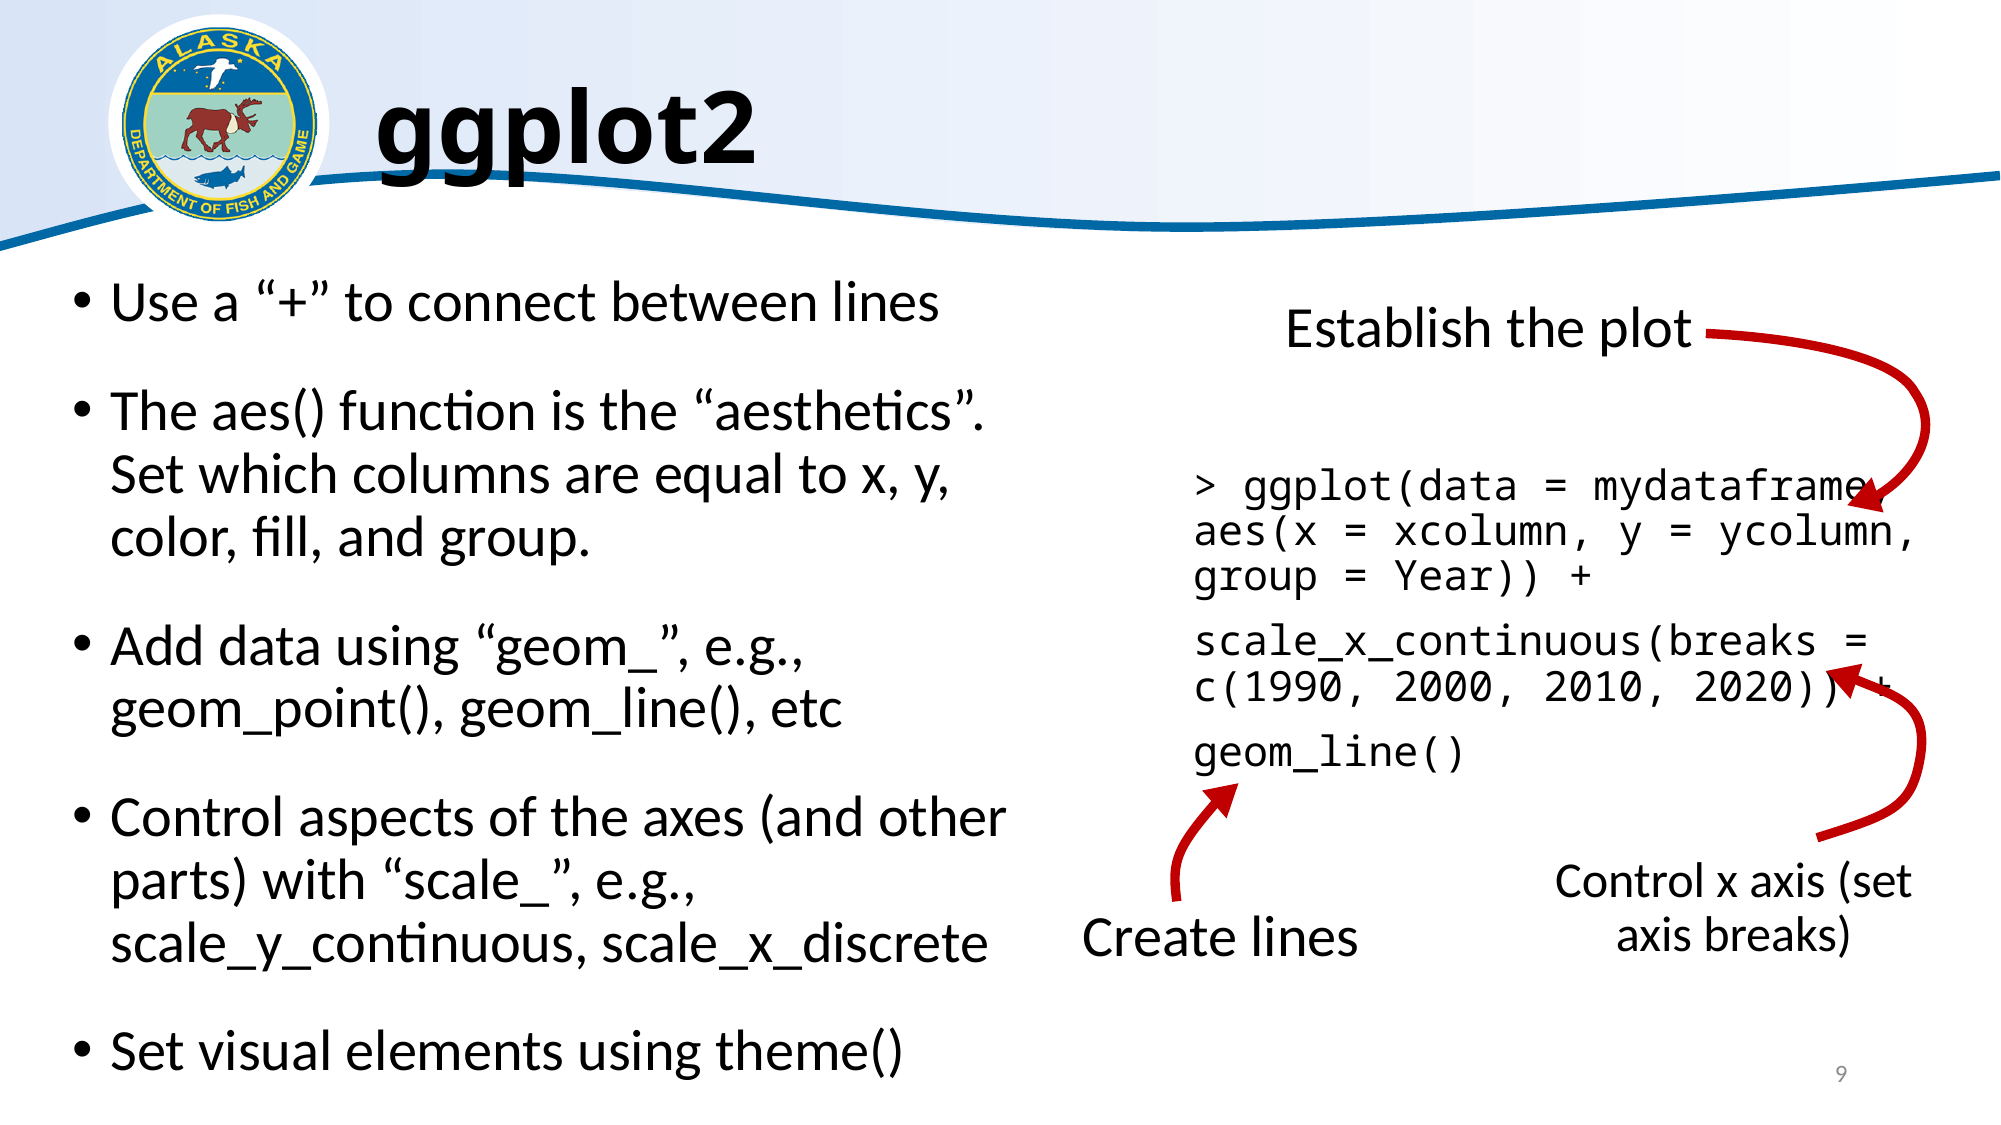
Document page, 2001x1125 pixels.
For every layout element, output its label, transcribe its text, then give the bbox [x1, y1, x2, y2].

slide_number 9 [1412, 1042, 1863, 1103]
list Use a “+” to connect between lines The aes() function is the “aesthetics”. Set which columns are equal to x, y, color, fill, and group. Add data using “geom_”, e.g., geom_point(), geom_line(), etc Control aspects of the axes (and other parts) with “scale_”, e.g., scale_y_continuous, scale_x_discrete Set visual elements using theme() [57, 264, 1065, 1125]
text_box Control x axis (set axis breaks) [1526, 846, 1943, 971]
text_box Establish the plot [1270, 289, 1735, 376]
title ggplot2 [359, 30, 1863, 232]
text_box Create lines [1067, 899, 1518, 1024]
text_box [1174, 777, 1234, 902]
picture [30, 14, 408, 232]
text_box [1816, 657, 1922, 838]
text_box > ggplot(data = mydataframe, aes(x = xcolumn, y = ycolumn, group = Year)) + scale_x_continuous(breaks = c(1990, 2000, 2010, 2020)) + geom_line() [1178, 456, 1984, 1021]
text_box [1705, 333, 1926, 519]
